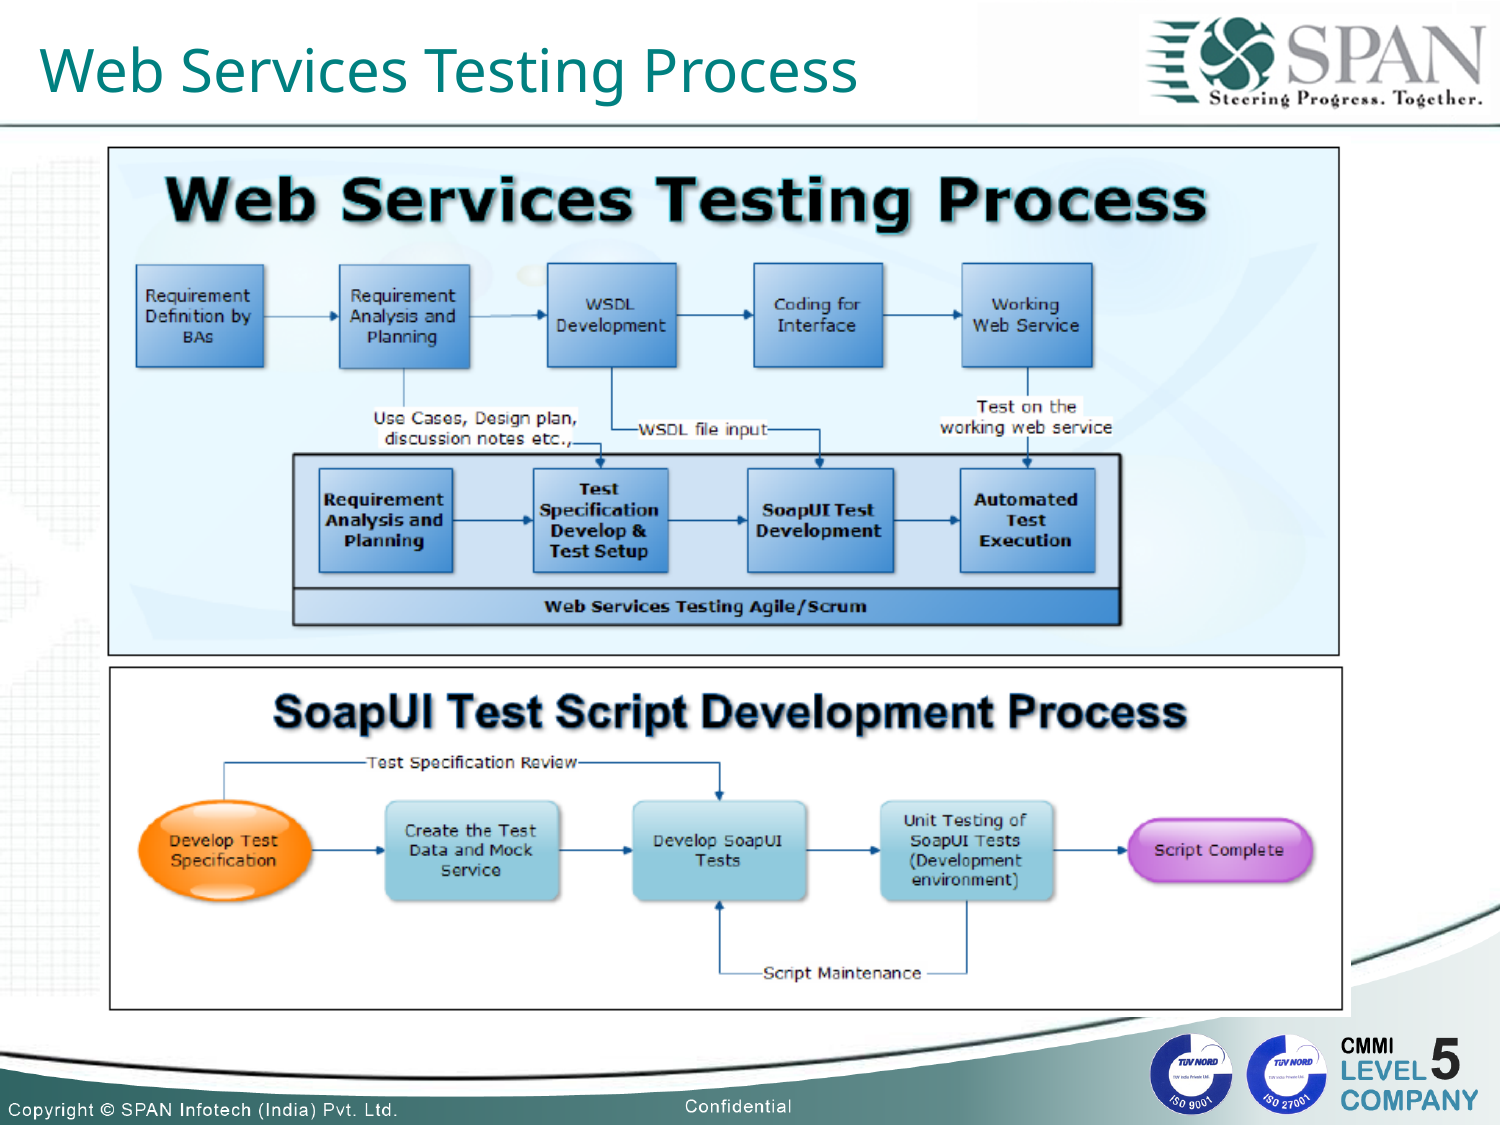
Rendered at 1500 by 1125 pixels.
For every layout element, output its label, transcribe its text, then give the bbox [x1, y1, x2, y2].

picture [0, 0, 1500, 1125]
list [100, 136, 1351, 658]
title Web Services Testing Process [24, 24, 1152, 113]
